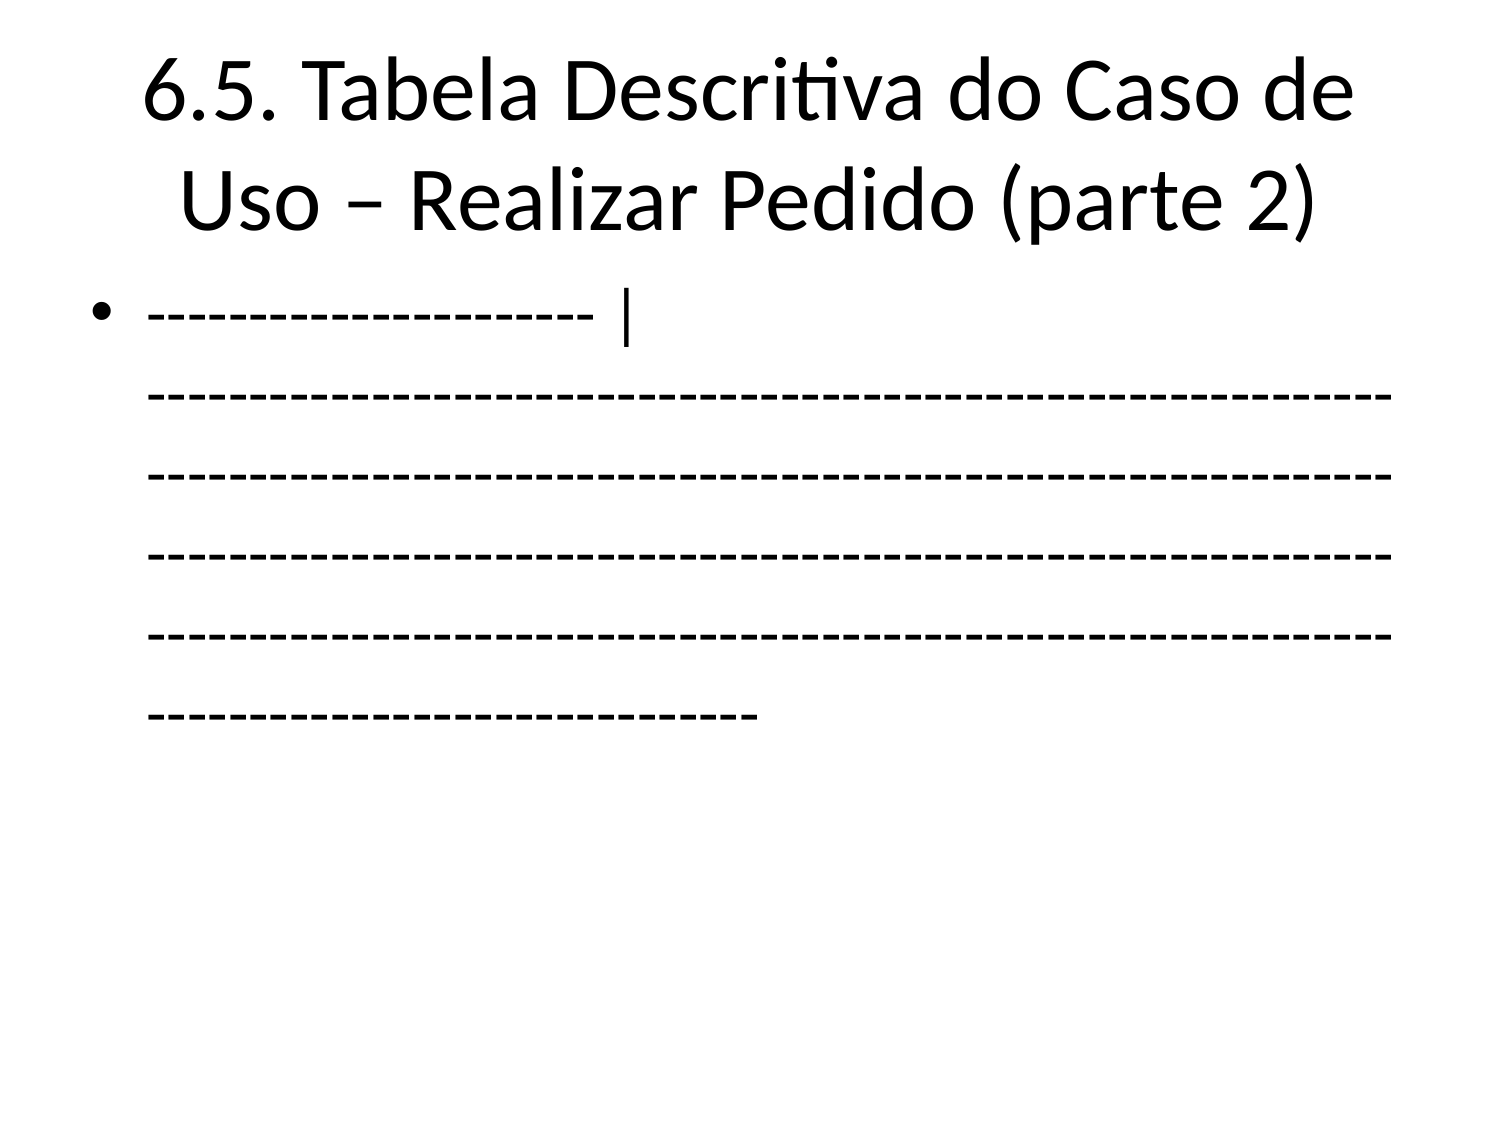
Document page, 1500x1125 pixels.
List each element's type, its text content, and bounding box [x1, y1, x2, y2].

title 6.5. Tabela Descritiva do Caso de Uso – Realizar Pedido (parte 2) [75, 45, 1425, 233]
list ---------------------- | ---------------------------------------------------------------------------------------------------------------------------------------------------------------------------------------------------------------------------------------------------------------------------------- [75, 262, 1425, 1005]
